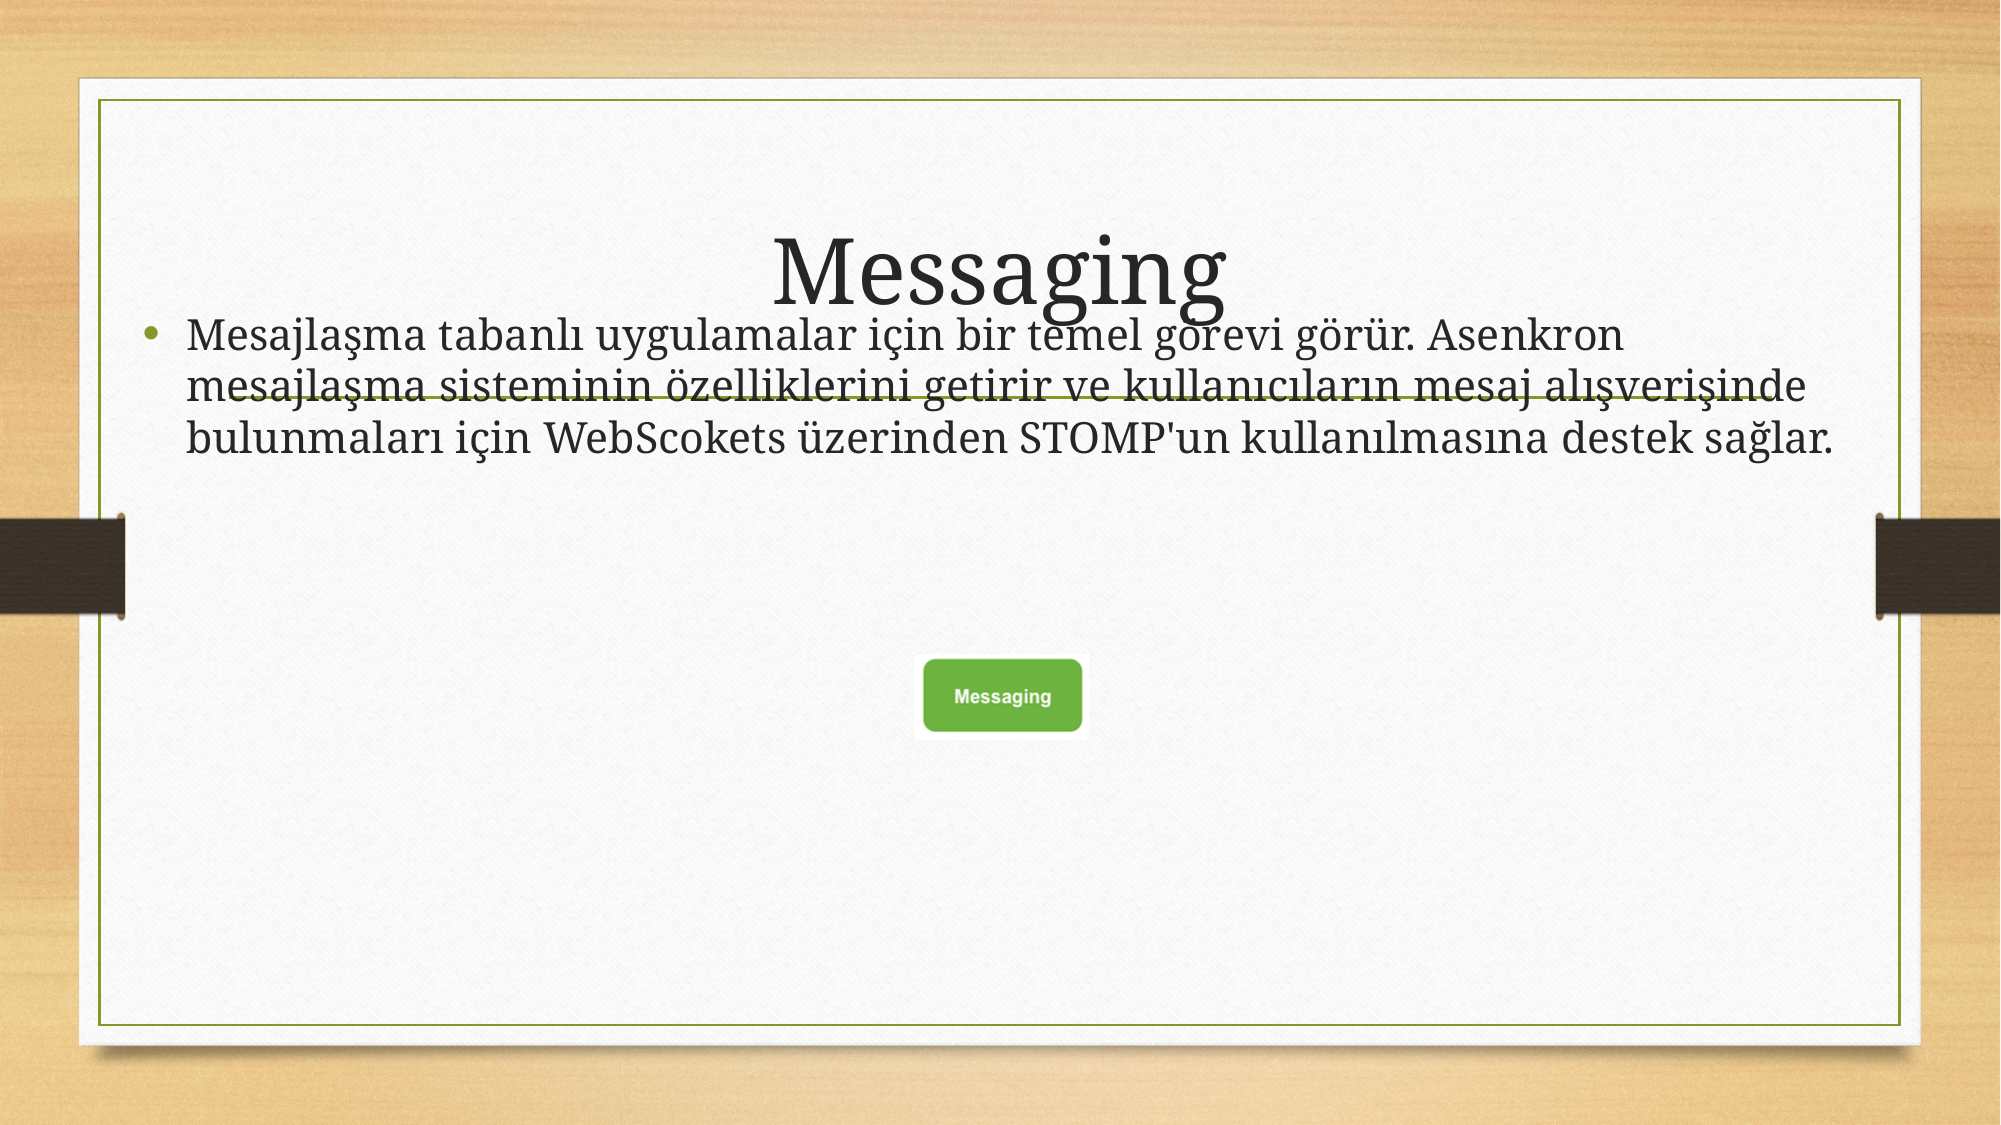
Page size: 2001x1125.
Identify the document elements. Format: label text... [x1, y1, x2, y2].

list Mesajlaşma tabanlı uygulamalar için bir temel görevi görür. Asenkron mesajlaşma sisteminin özelliklerini getirir ve kullanıcıların mesaj alışverişinde bulunmaları için WebScokets üzerinden STOMP'un kullanılmasına destek sağlar. [127, 299, 1877, 471]
picture [0, 0, 2001, 1125]
title Messaging [212, 161, 1788, 299]
